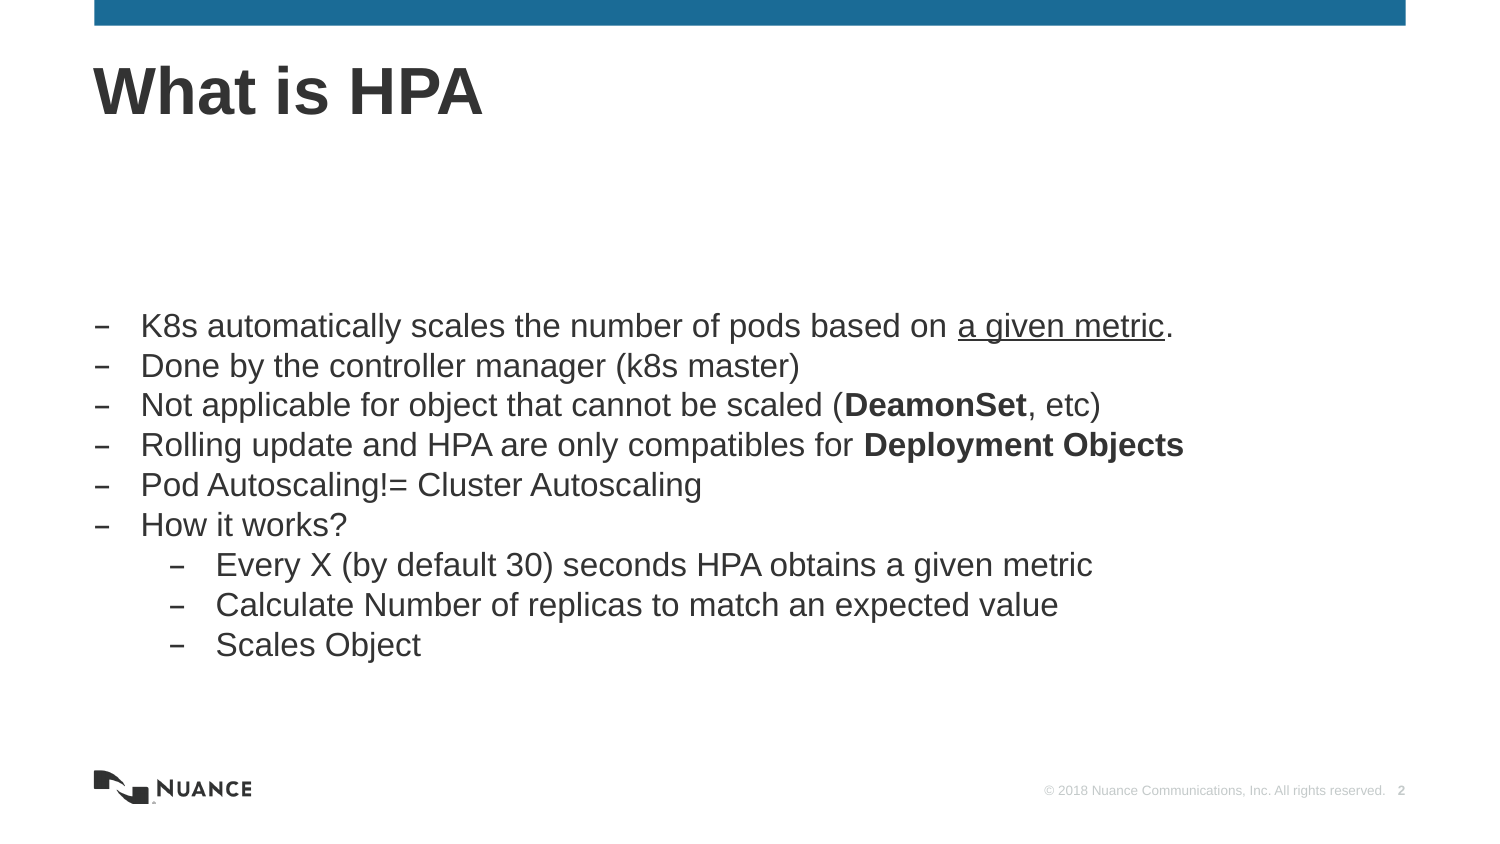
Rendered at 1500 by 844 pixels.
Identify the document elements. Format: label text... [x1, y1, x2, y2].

title What is HPA [93, 49, 1406, 209]
list K8s automatically scales the number of pods based on a given metric. Done by the controller manager (k8s master) Not applicable for object that cannot be scaled (DeamonSet, etc) Rolling update and HPA are only compatibles for Deployment Objects Pod Autoscaling!= Cluster Autoscaling How it works? Every X (by default 30) seconds HPA obtains a given metric Calculate Number of replicas to match an expected value Scales Object [93, 296, 1406, 722]
